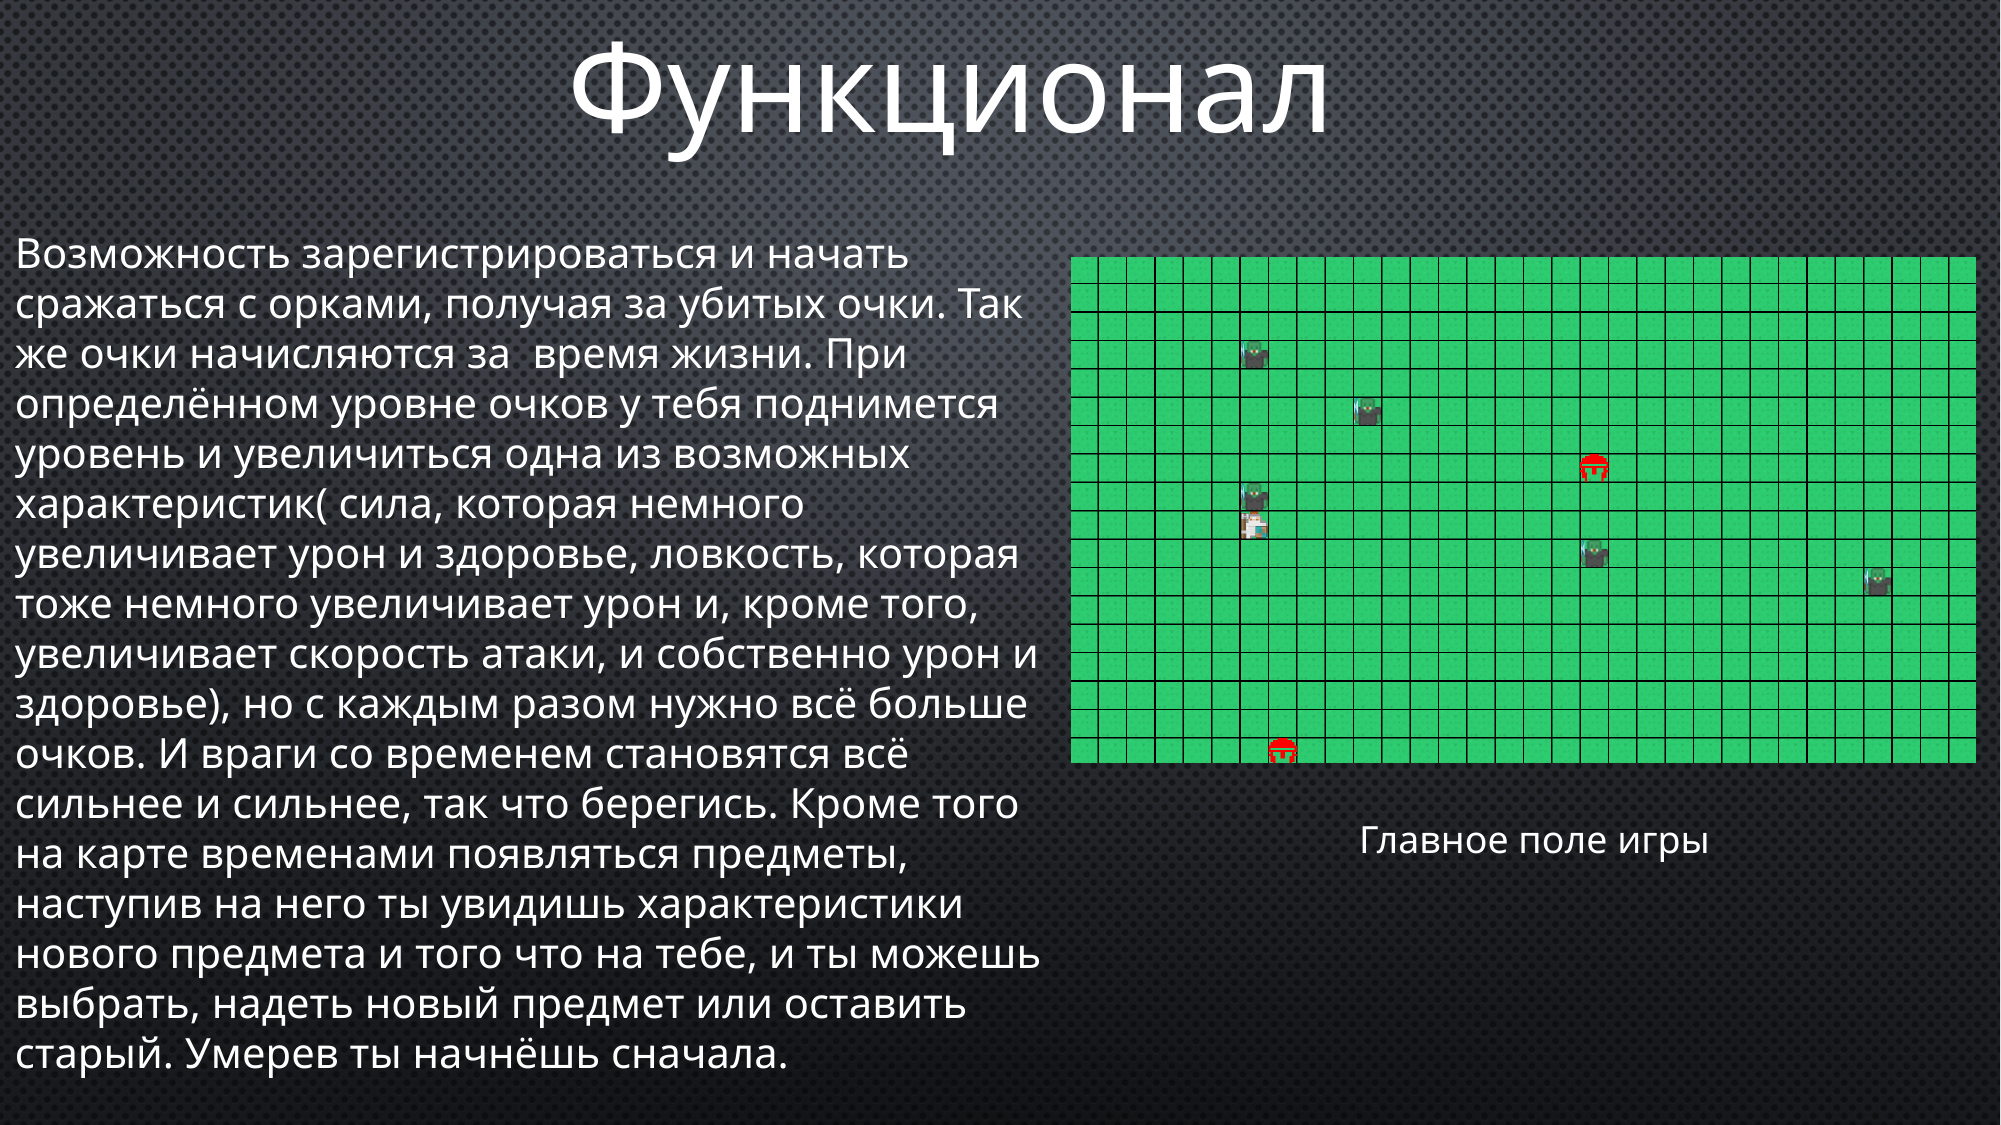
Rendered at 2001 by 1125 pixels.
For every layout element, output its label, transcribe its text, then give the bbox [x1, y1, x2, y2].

text_box Функционал [552, 0, 1350, 165]
text_box Возможность зарегистрироваться и начать сражаться с орками, получая за убитых очки. Так же очки начисляются за время жизни. При определённом уровне очков у тебя поднимется уровень и увеличиться одна из возможных характеристик( сила, которая немного увеличивает урон и здоровье, ловкость, которая тоже немного увеличивает урон и, кроме того, увеличивает скорость атаки, и собственно урон и здоровье), но с каждым разом нужно всё больше очков. И враги со временем становятся всё сильнее и сильнее, так что берегись. Кроме того на карте временами появляться предметы, наступив на него ты увидишь характеристики нового предмета и того что на тебе, и ты можешь выбрать, надеть новый предмет или оставить старый. Умерев ты начнёшь сначала. [0, 219, 1072, 1085]
picture [1071, 257, 1977, 763]
text_box Главное поле игры [1344, 808, 1725, 869]
